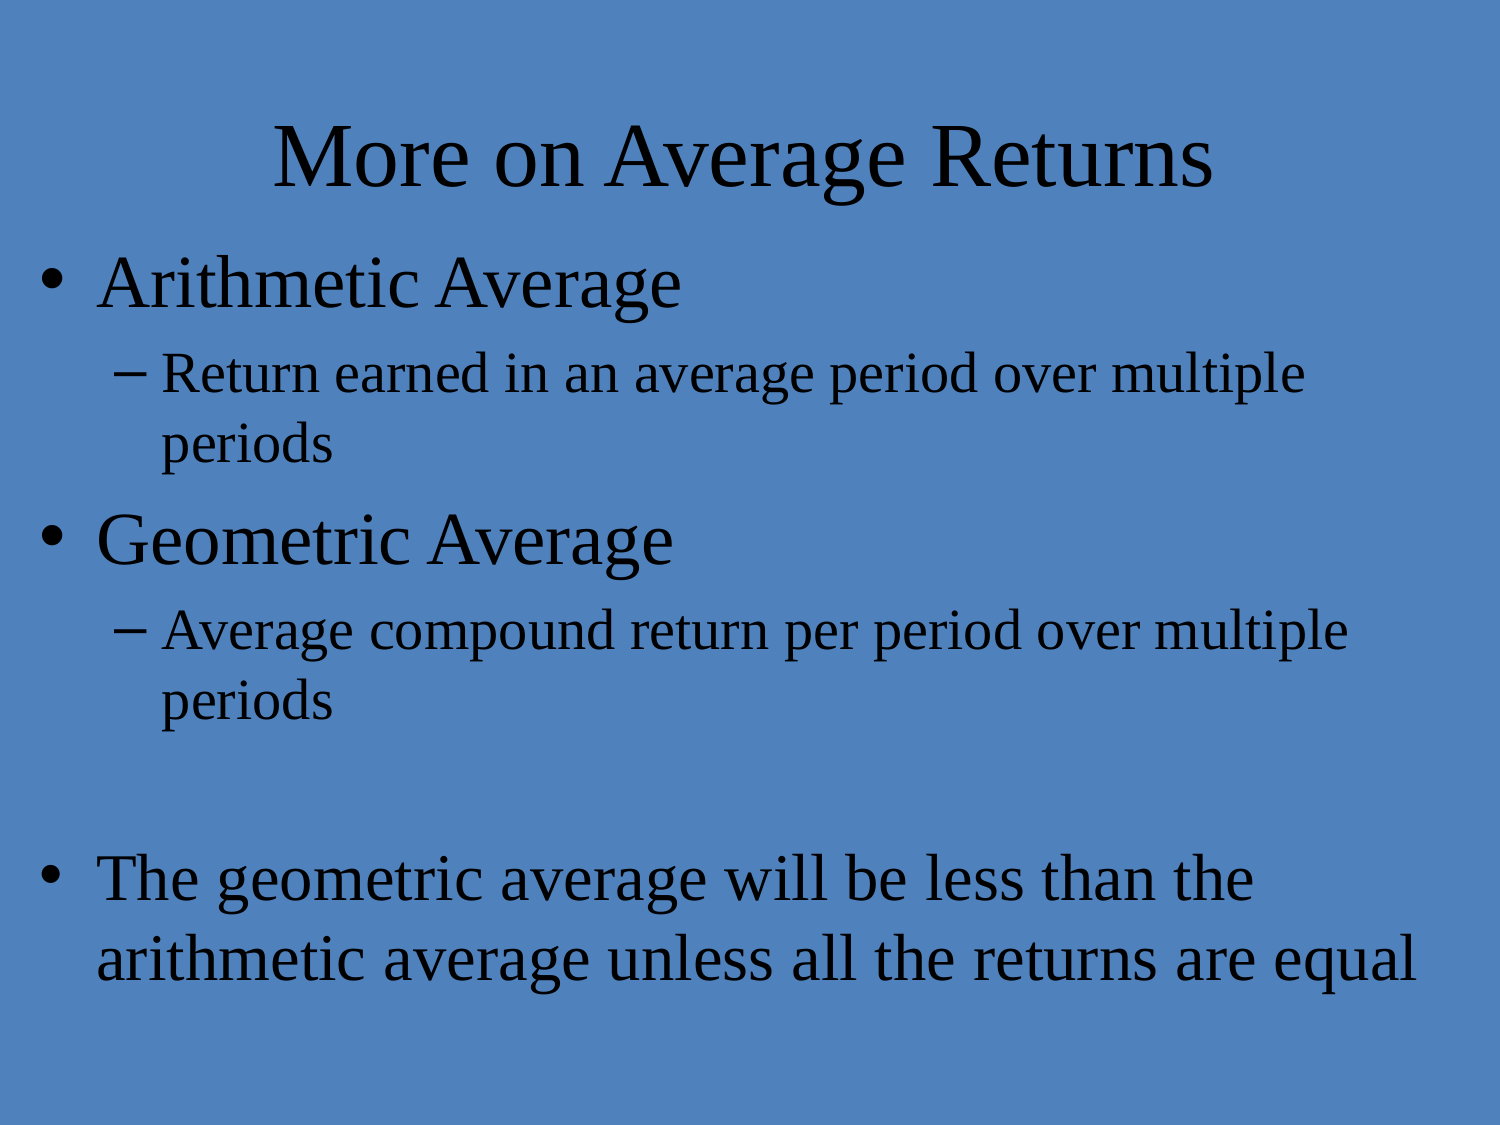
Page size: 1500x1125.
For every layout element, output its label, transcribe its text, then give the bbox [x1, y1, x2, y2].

title More on Average Returns [50, 75, 1463, 224]
list Arithmetic Average Return earned in an average period over multiple periods Geometric Average Average compound return per period over multiple periods The geometric average will be less than the arithmetic average unless all the returns are equal [24, 224, 1488, 1113]
